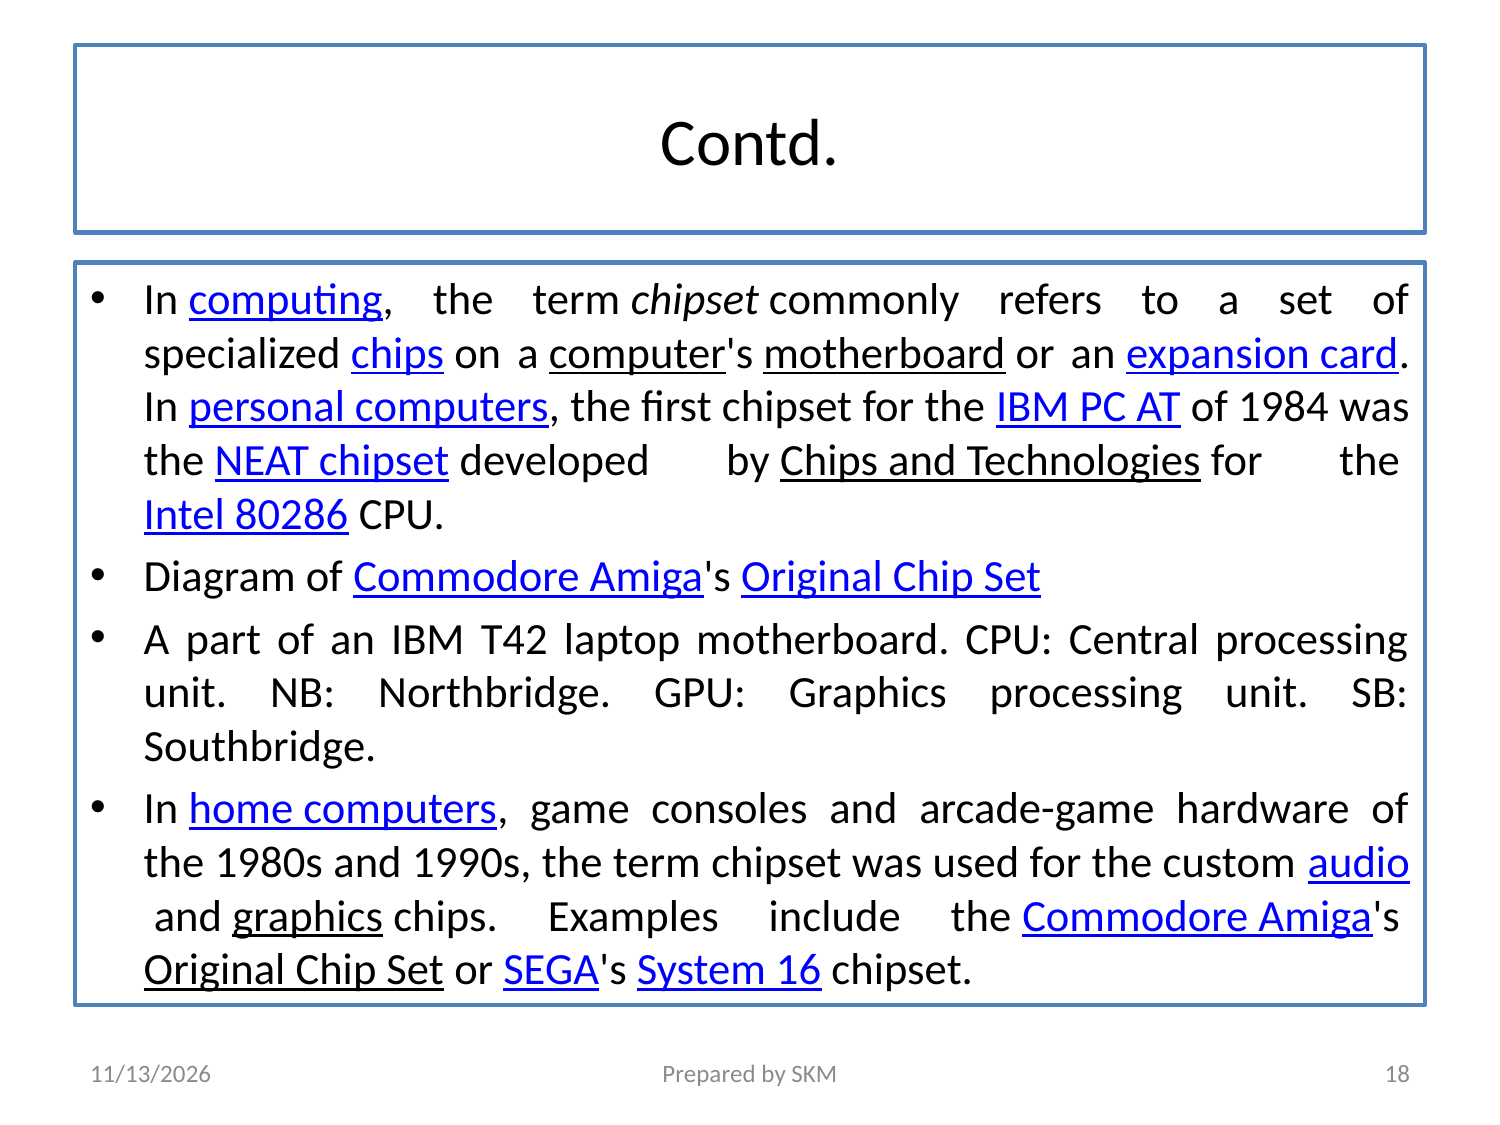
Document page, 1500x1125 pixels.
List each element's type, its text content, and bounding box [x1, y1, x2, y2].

list In computing, the term chipset commonly refers to a set of specialized chips on a computer's motherboard or an expansion card. In personal computers, the first chipset for the IBM PC AT of 1984 was the NEAT chipset developed by Chips and Technologies for the Intel 80286 CPU. Diagram of Commodore Amiga's Original Chip Set A part of an IBM T42 laptop motherboard. CPU: Central processing unit. NB: Northbridge. GPU: Graphics processing unit. SB: Southbridge. In home computers, game consoles and arcade-game hardware of the 1980s and 1990s, the term chipset was used for the custom audio and graphics chips. Examples include the Commodore Amiga's Original Chip Set or SEGA's System 16 chipset. [73, 260, 1427, 1007]
footer Prepared by SKM [512, 1042, 988, 1103]
slide_number 18 [1074, 1042, 1425, 1103]
title Contd. [73, 43, 1427, 235]
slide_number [75, 1042, 425, 1103]
